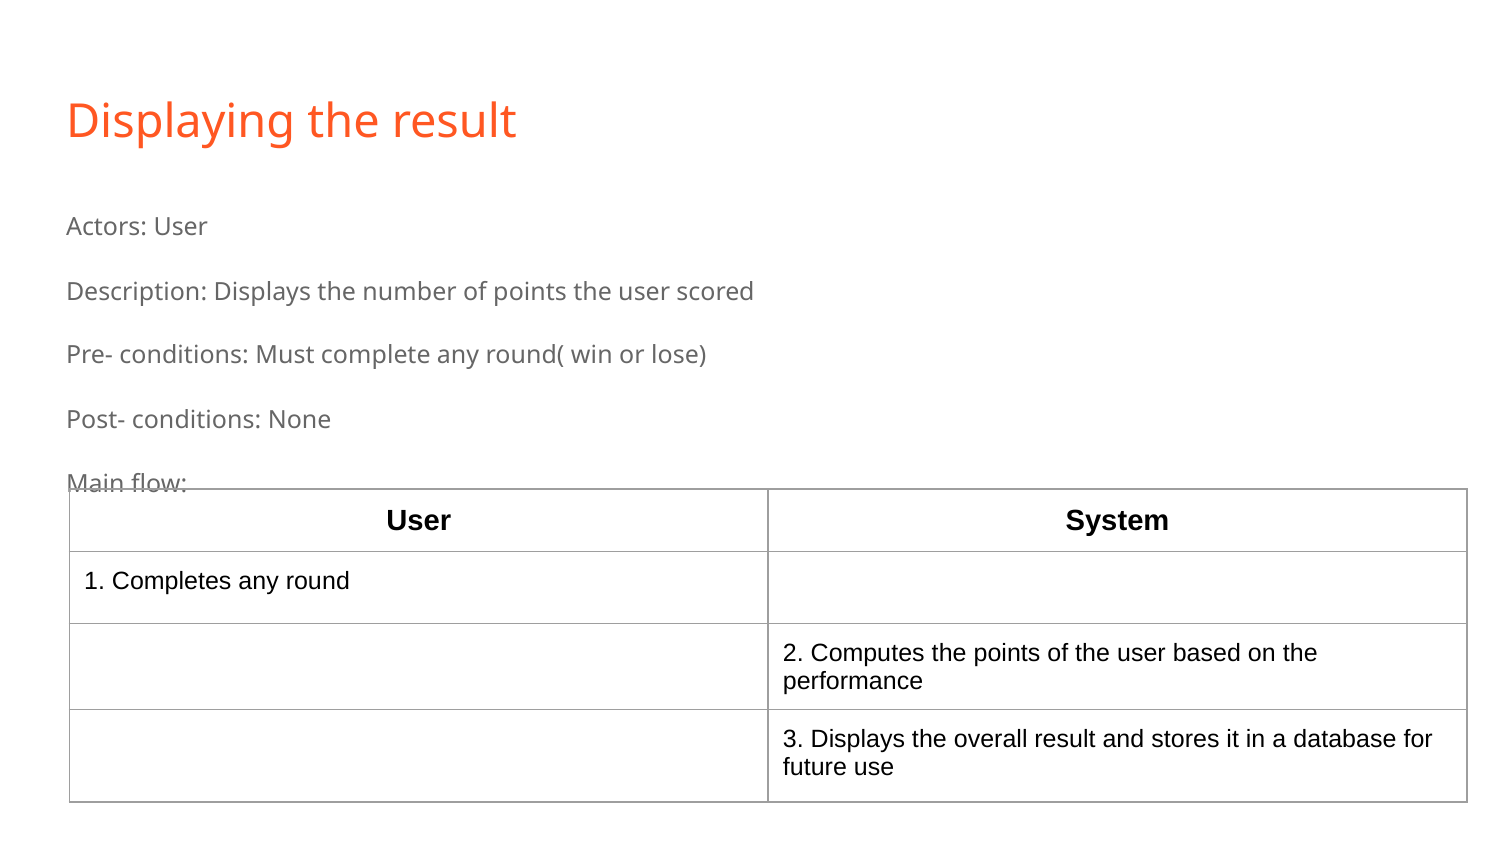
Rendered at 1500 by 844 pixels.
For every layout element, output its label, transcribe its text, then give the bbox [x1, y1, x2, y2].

table_header System [769, 490, 1466, 551]
table_cell 2. Computes the points of the user based on the performance [769, 624, 1466, 709]
table_cell 3. Displays the overall result and stores it in a database for future use [769, 710, 1466, 801]
list Actors: User Description: Displays the number of points the user scored Pre- conditions: Must complete any round( win or lose) Post- conditions: None Main flow: [51, 189, 1449, 750]
title Displaying the result [51, 72, 1449, 167]
table_header User [70, 490, 767, 551]
table_cell [70, 710, 767, 801]
table_cell [70, 624, 767, 709]
table_cell [769, 552, 1466, 623]
table_cell 1. Completes any round [70, 552, 767, 623]
